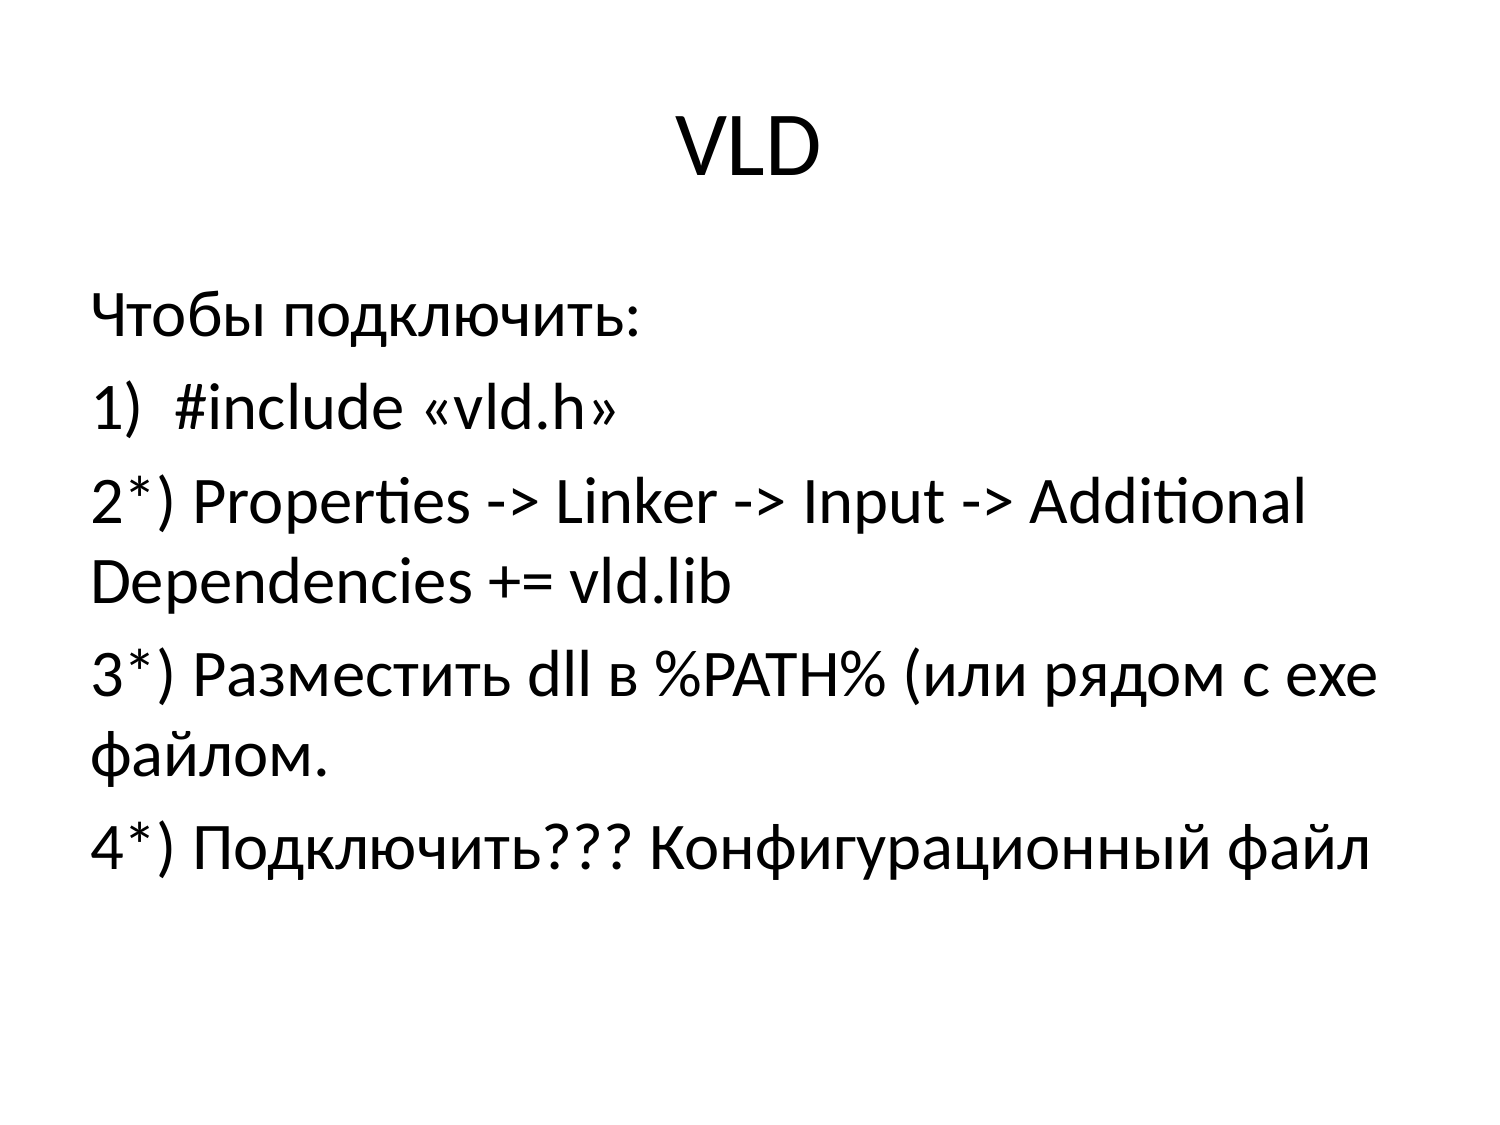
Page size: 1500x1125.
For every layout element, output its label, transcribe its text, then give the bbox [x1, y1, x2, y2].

title VLD [75, 45, 1425, 233]
list Чтобы подключить: #include «vld.h» 2*) Properties -> Linker -> Input -> Additional Dependencies += vld.lib 3*) Разместить dll в %PATH% (или рядом с exe файлом. 4*) Подключить??? Конфигурационный файл [75, 262, 1425, 1005]
